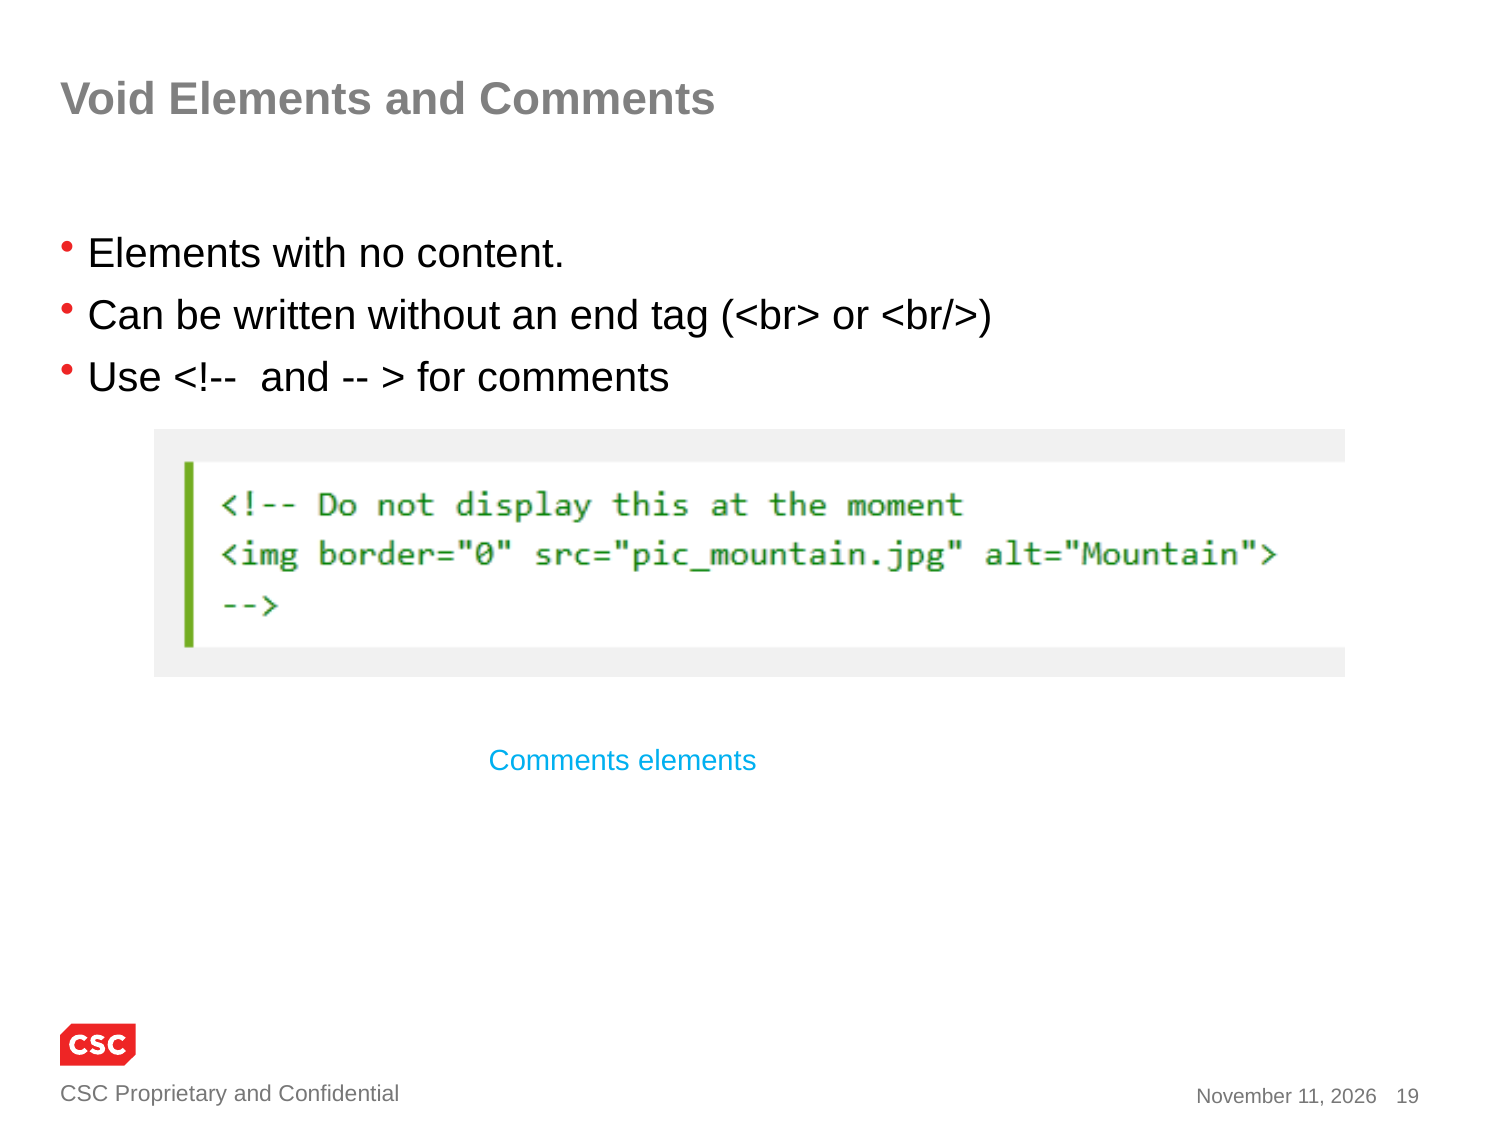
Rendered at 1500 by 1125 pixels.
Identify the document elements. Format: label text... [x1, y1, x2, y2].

picture [154, 429, 1346, 677]
text_box Comments elements [438, 734, 807, 784]
list Elements with no content. Can be written without an end tag (<br> or <br/>) Use <!-- and -- > for comments [60, 231, 1440, 493]
title Void Elements and Comments [60, 74, 1440, 204]
